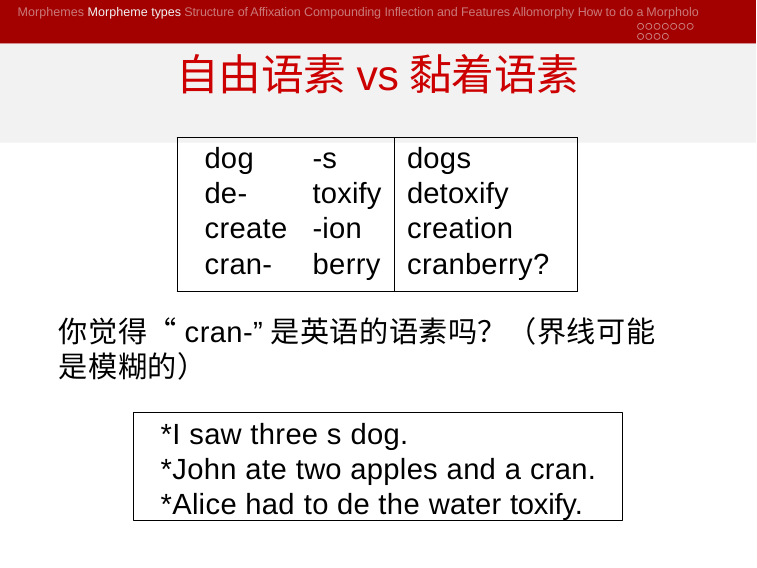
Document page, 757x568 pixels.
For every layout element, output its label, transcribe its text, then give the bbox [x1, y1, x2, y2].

table_header dog [178, 138, 300, 177]
table_cell cranberry? [395, 247, 577, 291]
table_cell toxify [300, 177, 394, 212]
table_cell cran- [178, 247, 300, 291]
text_box 你觉得“cran-”是英语的语素吗？（界线可能是模糊的） [56, 310, 665, 383]
text_box Morphemes Morpheme types Structure of Affixation Compounding Inflection and Features Allomorphy How to do a Morpholo [0, 0, 757, 19]
table_header -s [300, 138, 394, 177]
table_cell de- [178, 177, 300, 212]
table_cell detoxify [395, 177, 577, 212]
title 自由语素vs黏着语素 [0, 43, 756, 143]
table_cell creation [395, 212, 577, 247]
table_header dogs [395, 138, 577, 177]
text_box *I saw three s dog. *John ate two apples and a cran. *Alice had to de the water toxify. [133, 412, 623, 521]
table_cell -ion [300, 212, 394, 247]
table_cell berry [300, 247, 394, 291]
table_cell create [178, 212, 300, 247]
